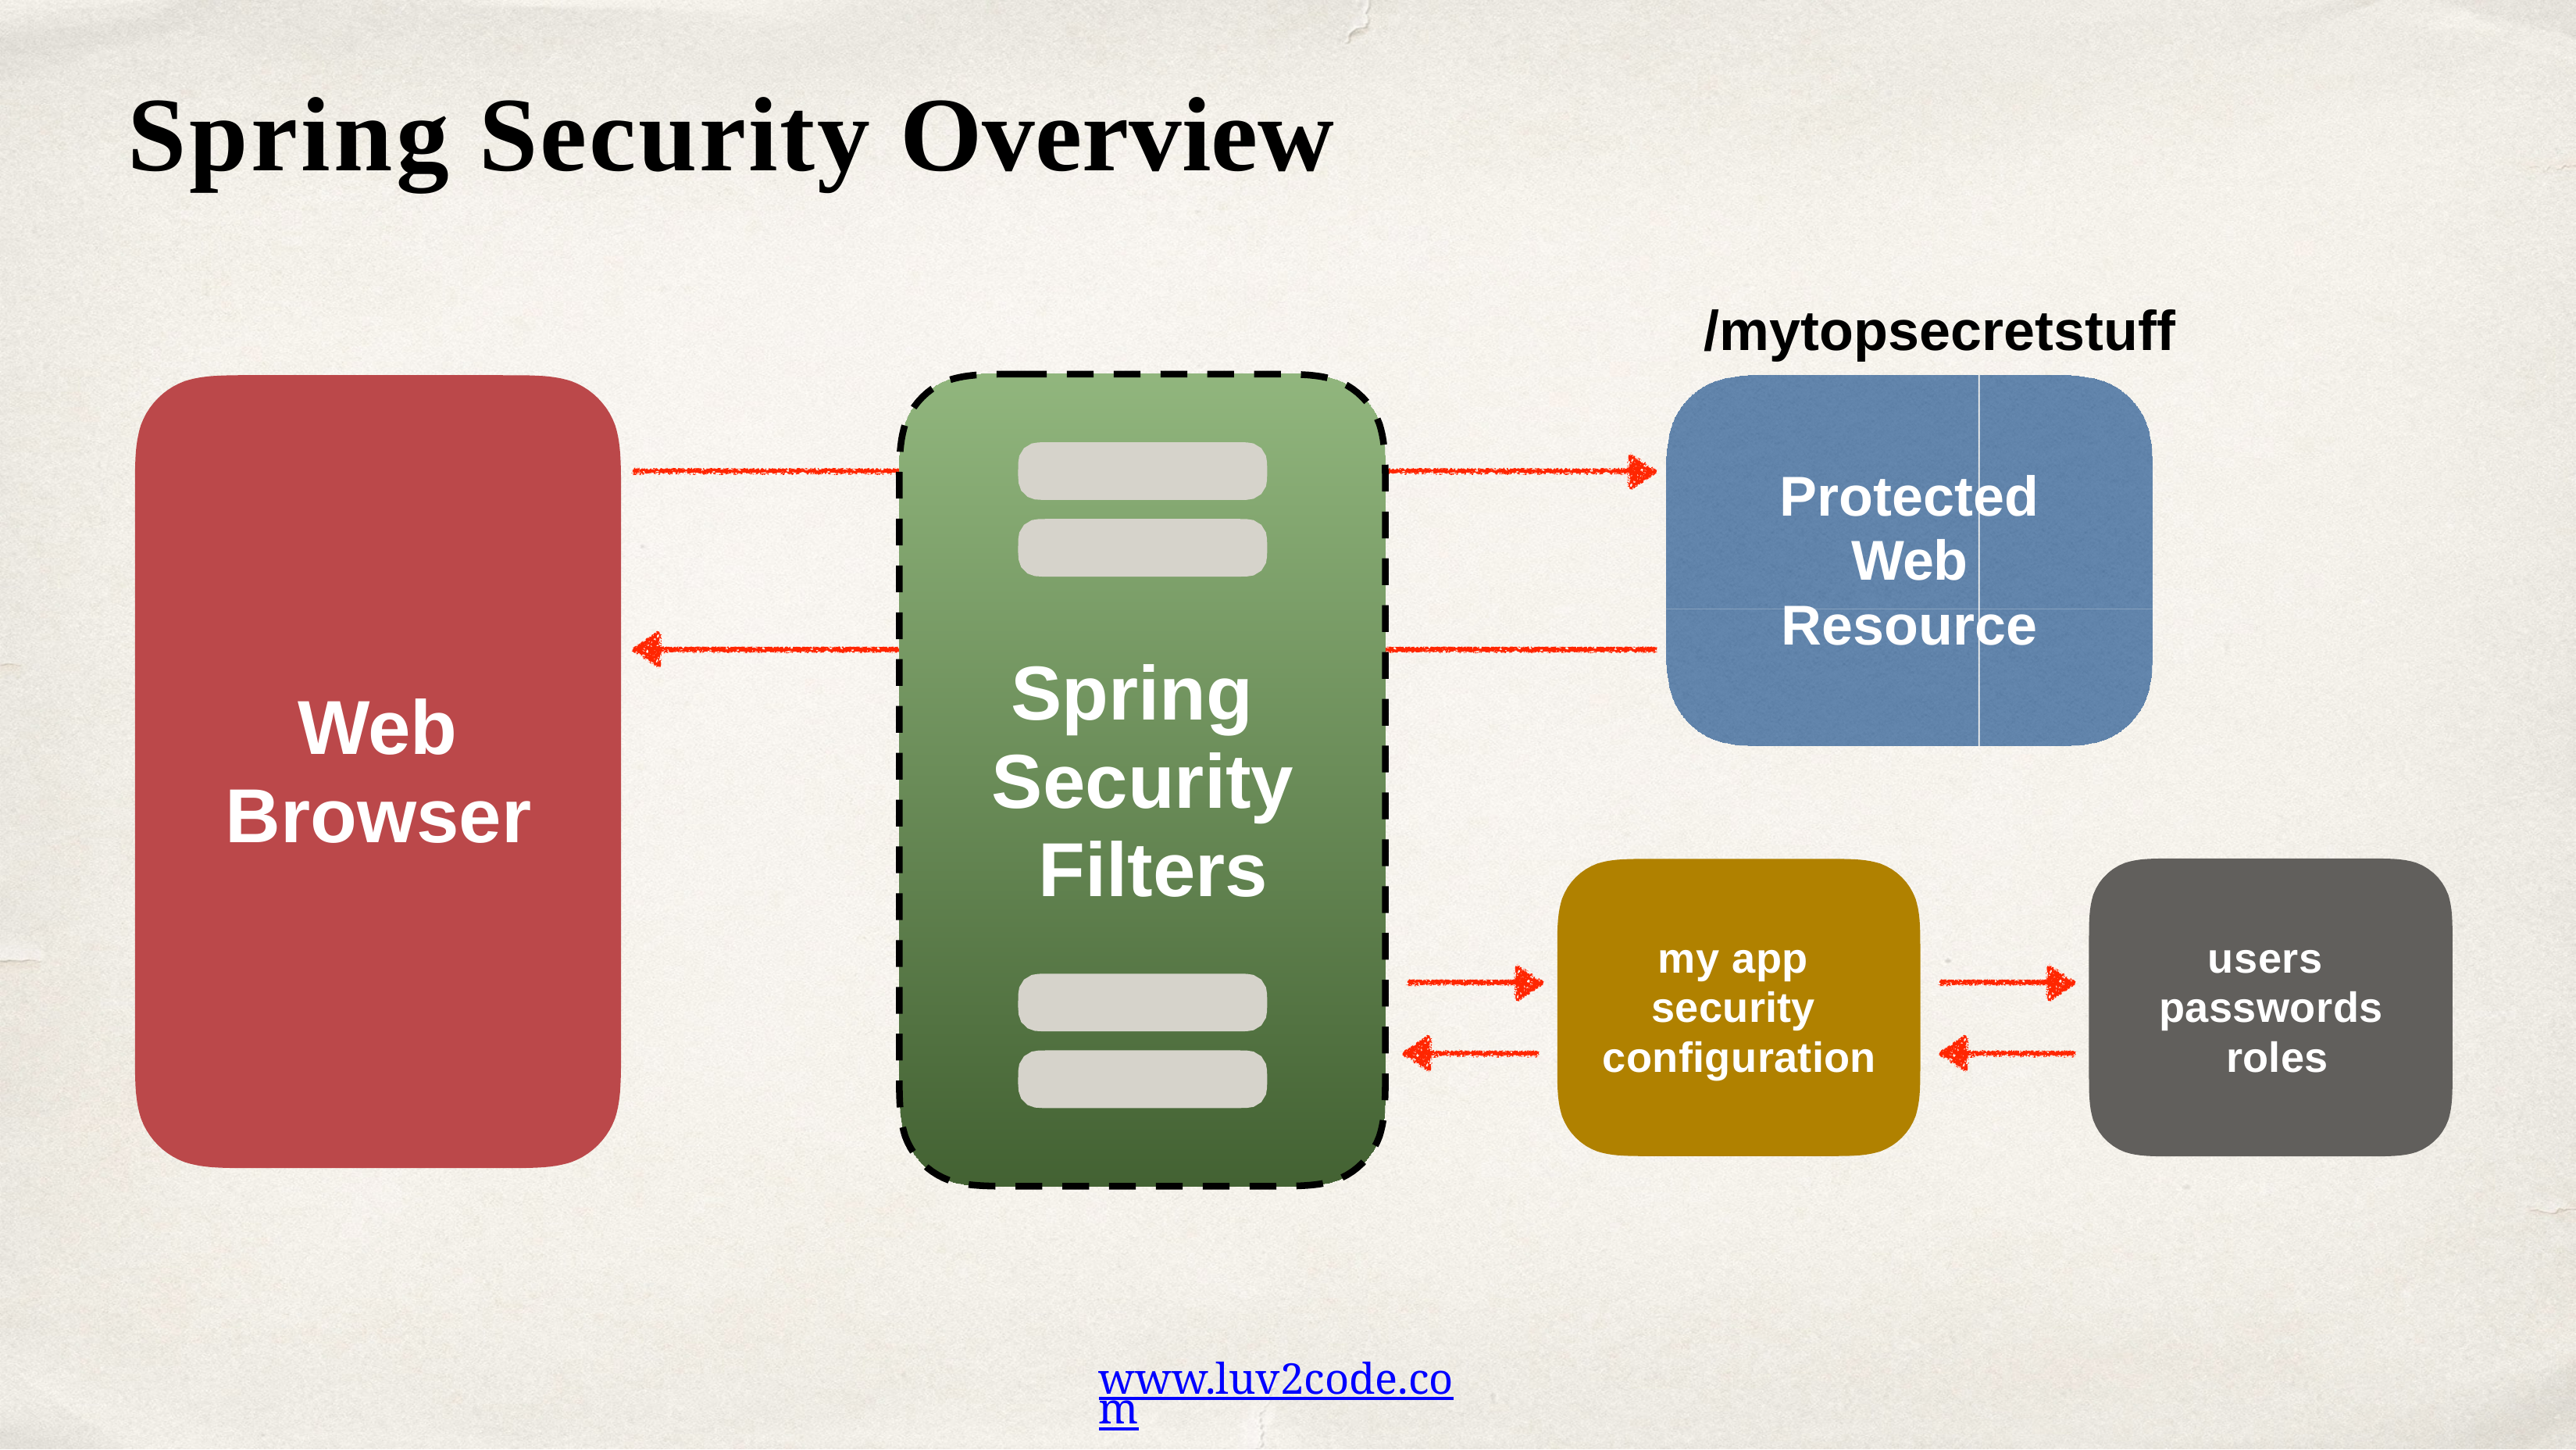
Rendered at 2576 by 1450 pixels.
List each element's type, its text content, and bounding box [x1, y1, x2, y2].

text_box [631, 370, 1658, 1191]
title Spring Security Overview [126, 62, 1336, 307]
text_box [2089, 858, 2453, 1157]
text_box /mytopsecretstuff [1702, 292, 2178, 362]
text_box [1401, 374, 2153, 1073]
picture [0, 0, 2576, 1449]
text_box www.luv2code.com [1097, 1363, 1479, 1410]
text_box users passwords roles [2157, 927, 2385, 1081]
text_box [134, 375, 622, 1169]
text_box [1661, 1079, 1921, 1156]
text_box Web Browser [223, 674, 533, 859]
